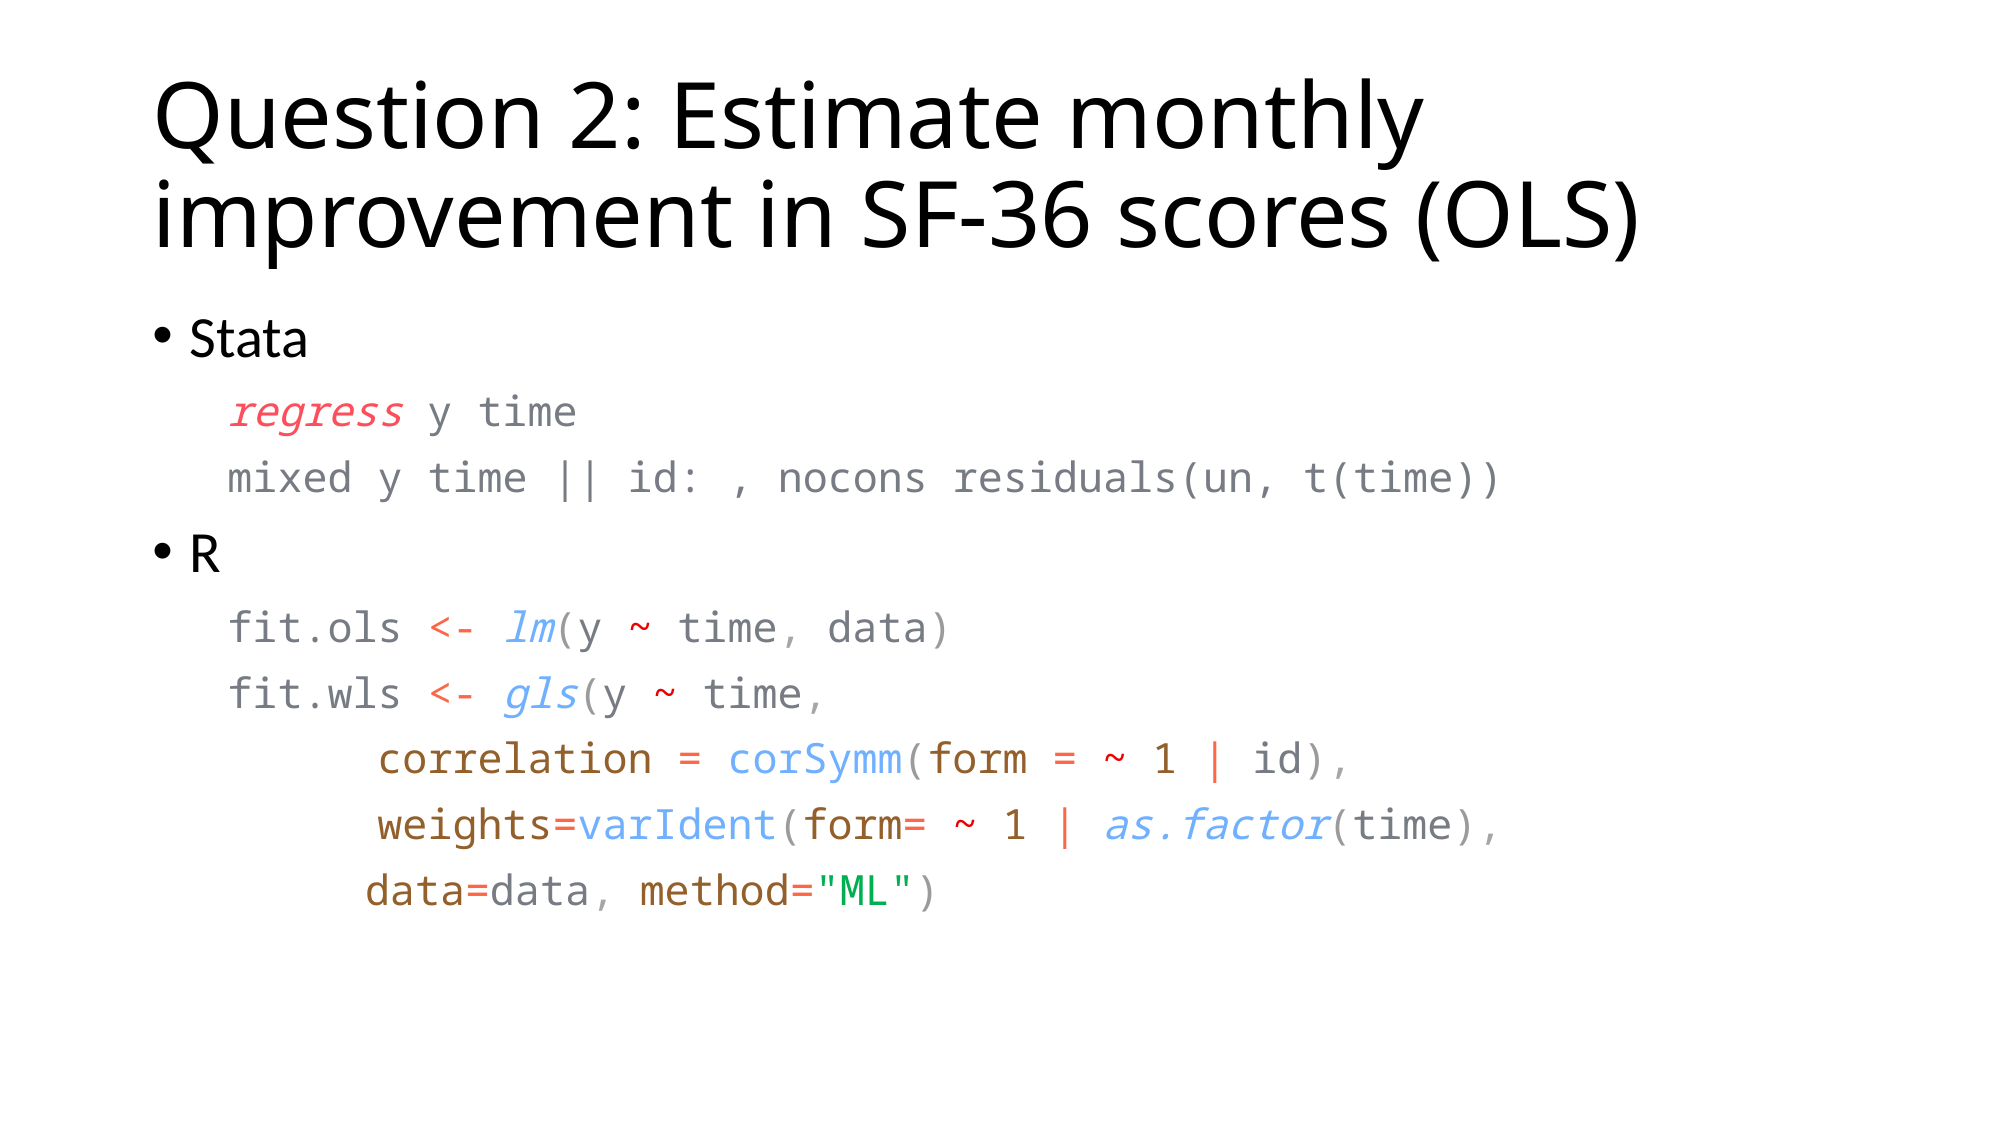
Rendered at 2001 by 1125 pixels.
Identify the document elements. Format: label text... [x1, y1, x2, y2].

title Question 2: Estimate monthly improvement in SF-36 scores (OLS) [137, 59, 1863, 278]
list Stata regress y time mixed y time || id: , nocons residuals(un, t(time)) R fit.ols <- lm(y ~ time, data) fit.wls <- gls(y ~ time, correlation = corSymm(form = ~ 1 | id), weights=varIdent(form= ~ 1 | as.factor(time), data=data, method="ML") [137, 299, 2000, 1014]
